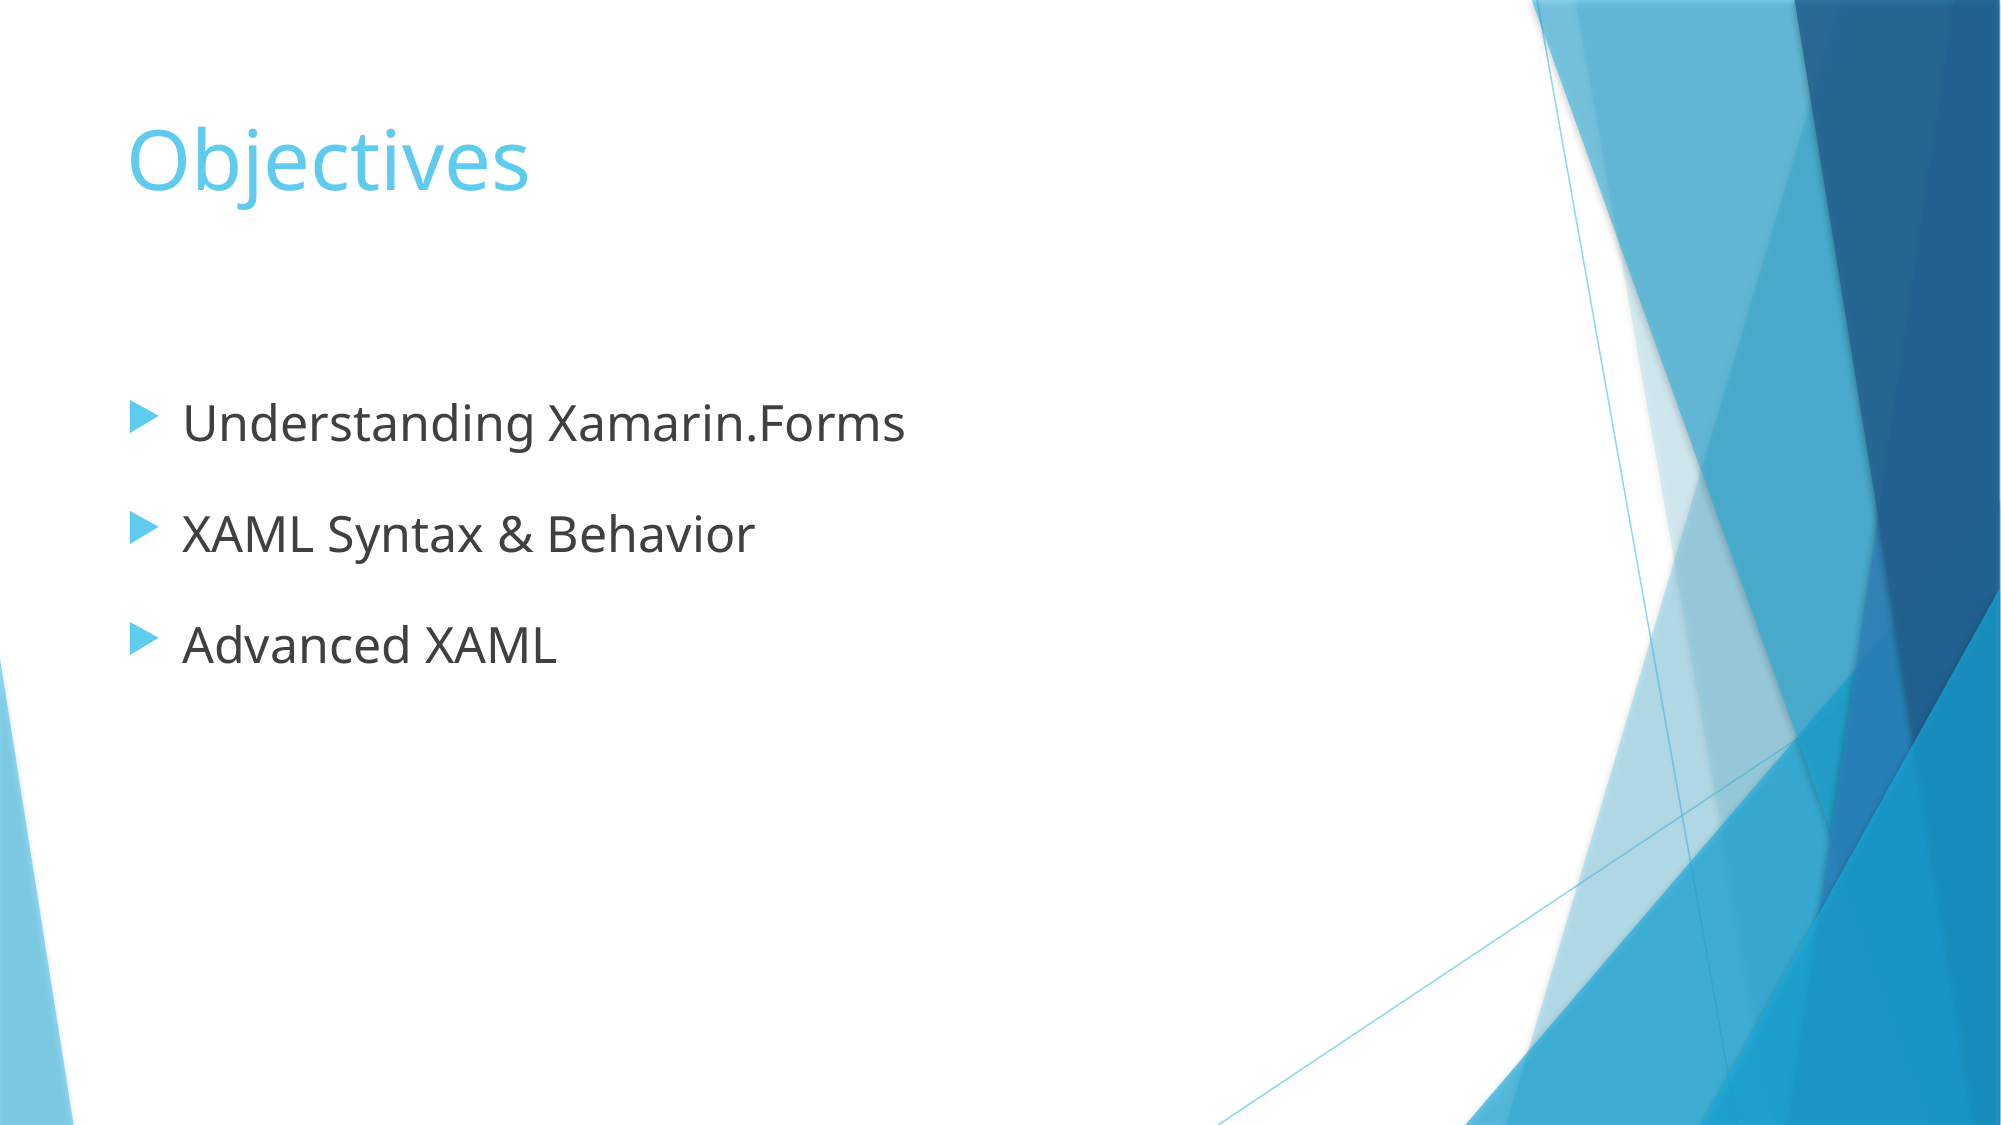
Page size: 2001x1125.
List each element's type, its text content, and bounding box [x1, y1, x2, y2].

title Objectives [111, 99, 1522, 317]
list Understanding Xamarin.Forms XAML Syntax & Behavior Advanced XAML [111, 354, 1522, 992]
